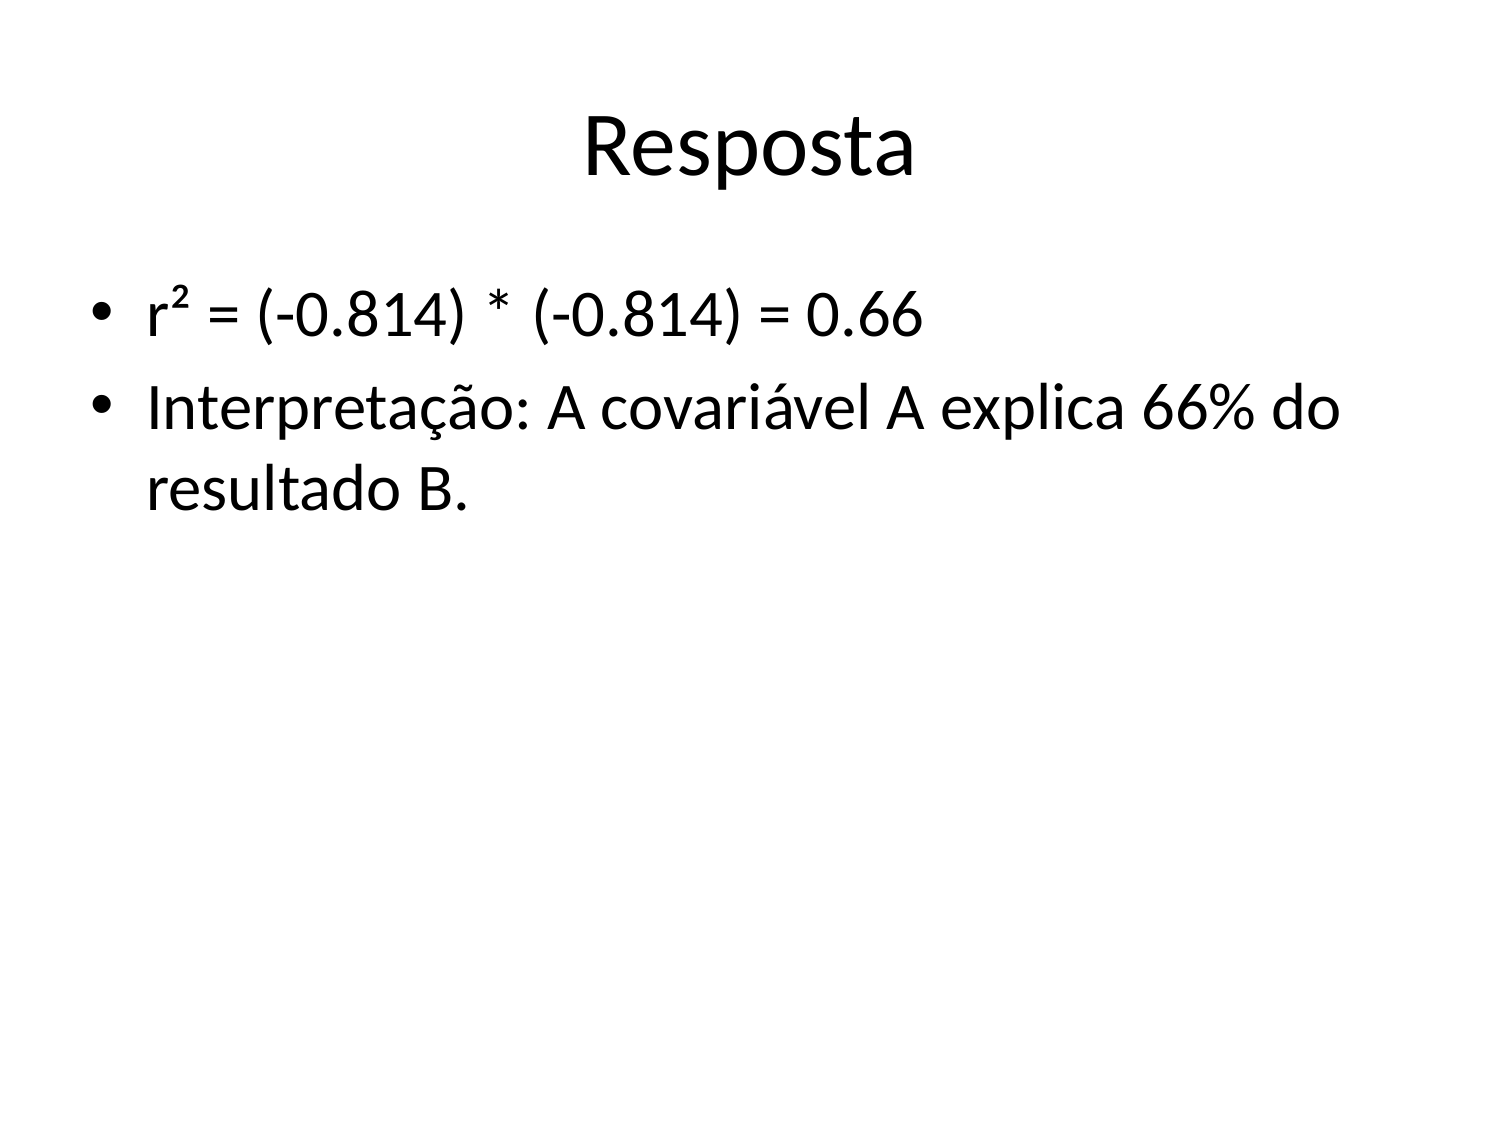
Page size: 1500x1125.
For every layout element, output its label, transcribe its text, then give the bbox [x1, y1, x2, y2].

title Resposta [75, 45, 1425, 233]
list r² = (-0.814) * (-0.814) = 0.66 Interpretação: A covariável A explica 66% do resultado B. [75, 262, 1425, 1005]
